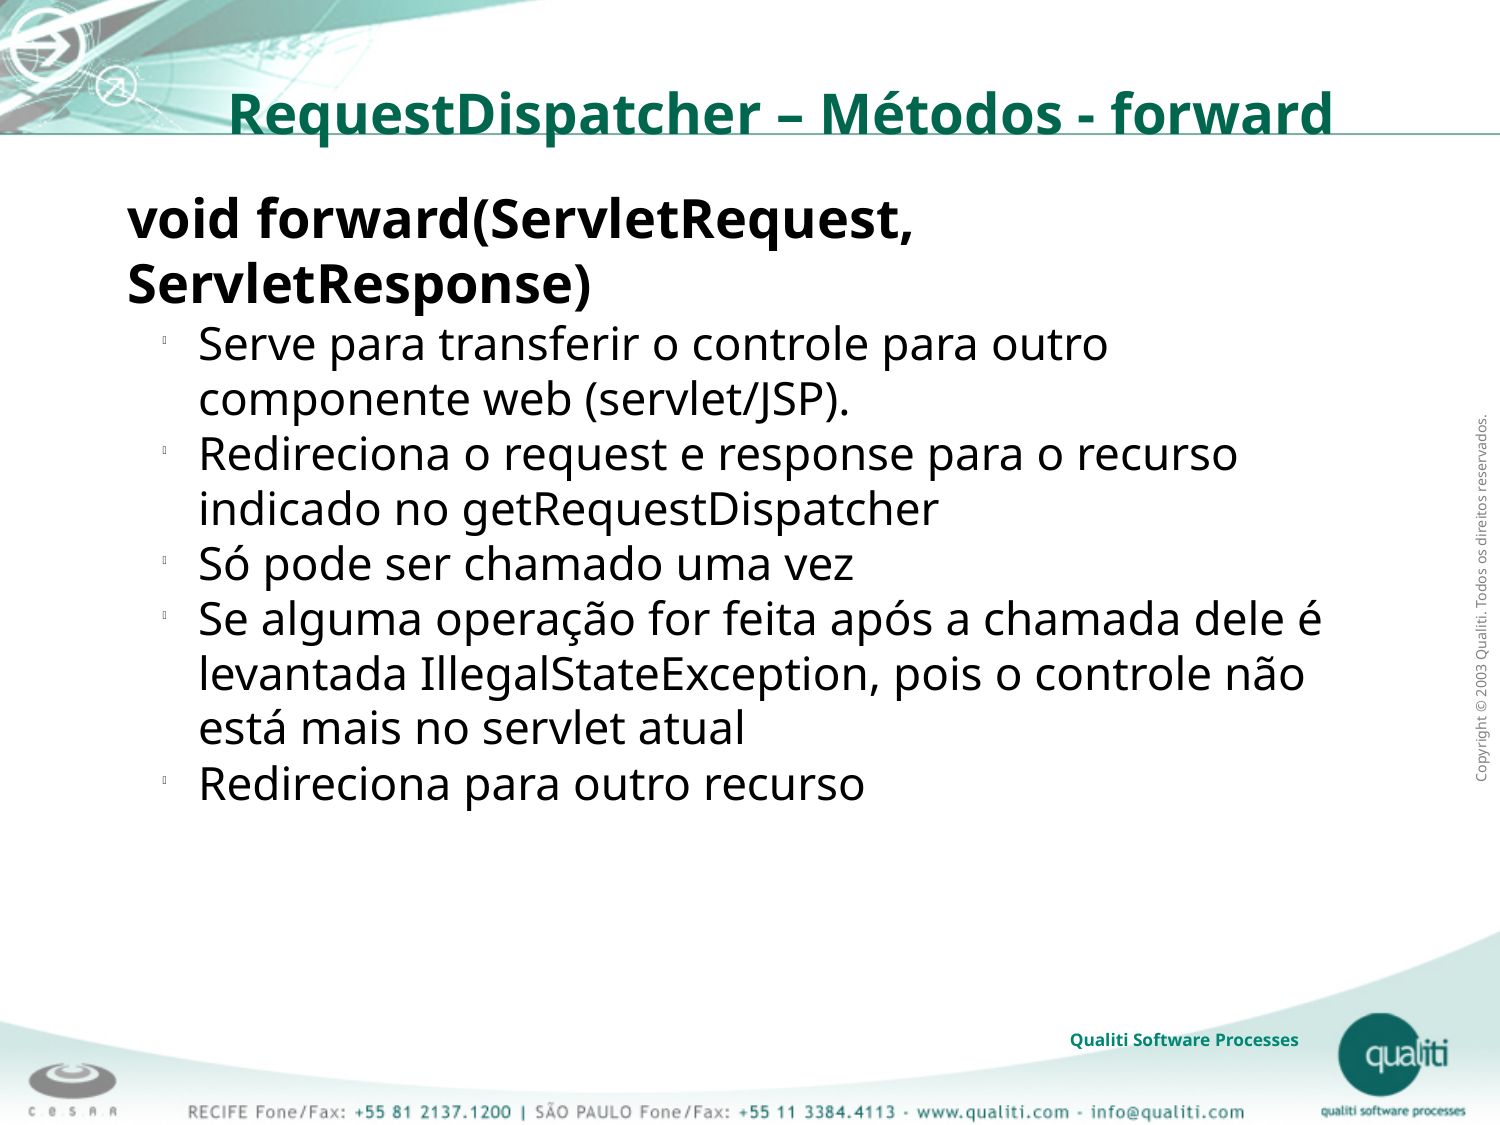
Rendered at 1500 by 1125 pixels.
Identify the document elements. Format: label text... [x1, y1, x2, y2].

text_box RequestDispatcher – Métodos - forward [212, 0, 1488, 153]
picture [0, 0, 1500, 1125]
text_box void forward(ServletRequest, ServletResponse) Serve para transferir o controle para outro componente web (servlet/JSP). Redireciona o request e response para o recurso indicado no getRequestDispatcher Só pode ser chamado uma vez Se alguma operação for feita após a chamada dele é levantada IllegalStateException, pois o controle não está mais no servlet atual Redireciona para outro recurso [112, 177, 1388, 1013]
